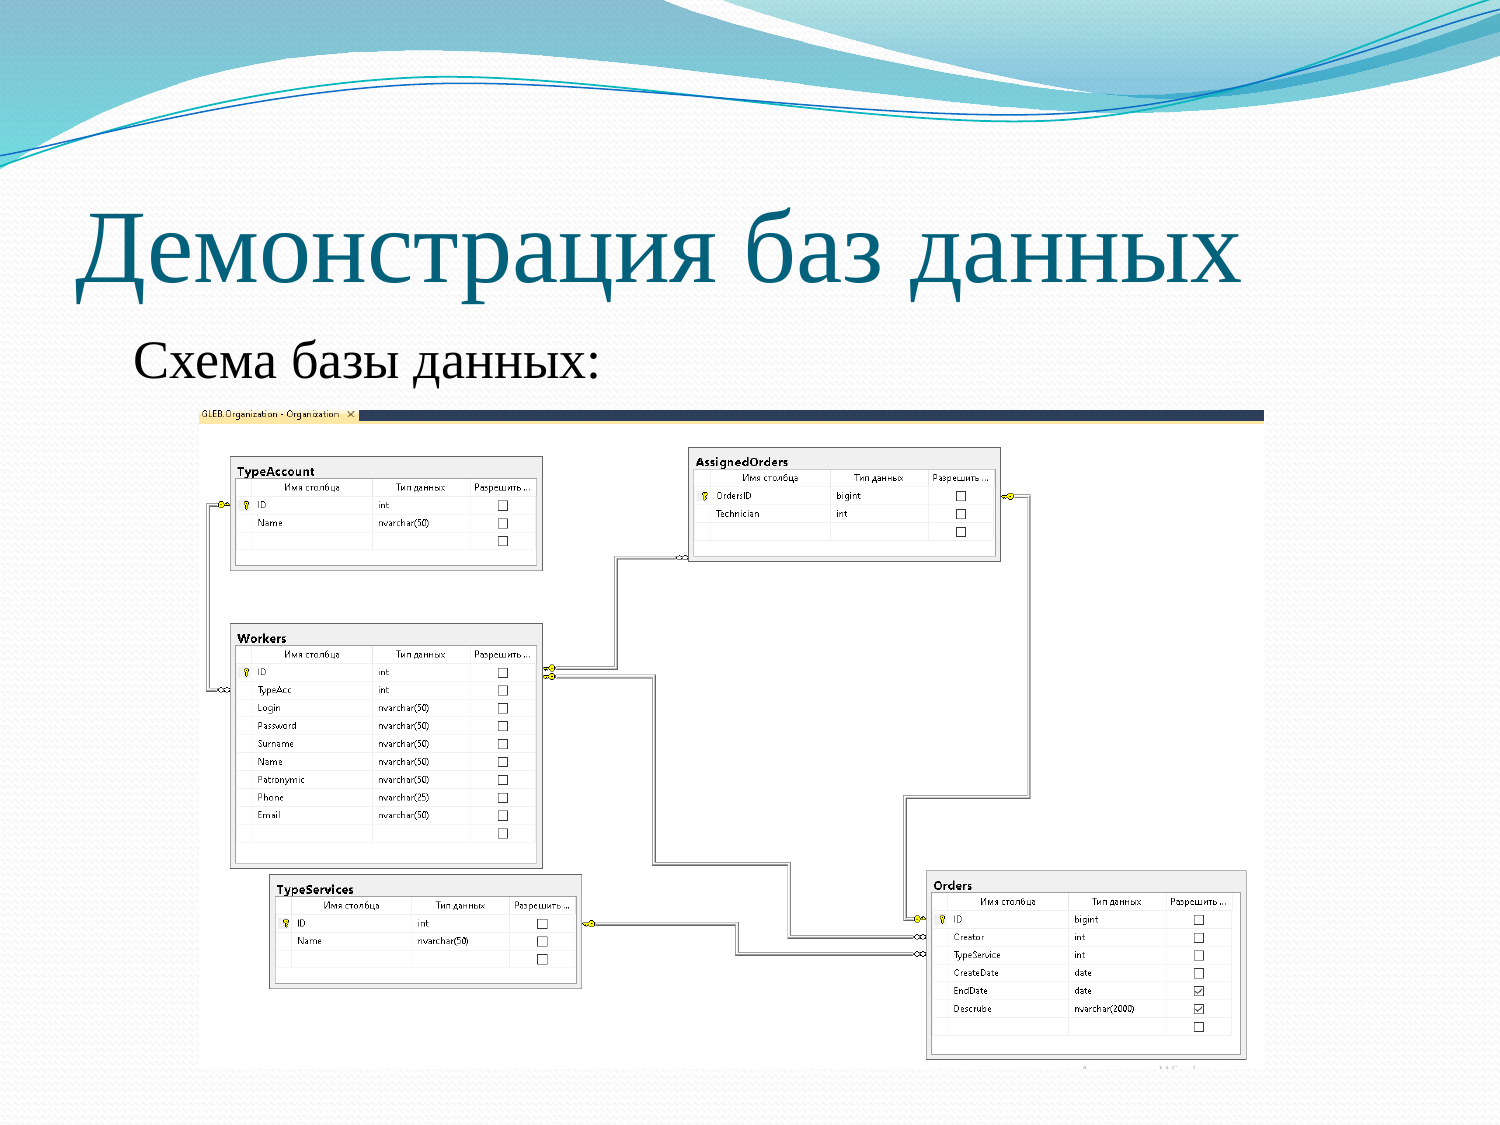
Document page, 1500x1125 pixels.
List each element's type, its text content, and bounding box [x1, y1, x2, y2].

picture [198, 409, 1264, 1069]
list Схема базы данных: [75, 317, 1425, 1038]
title Демонстрация баз данных [75, 115, 1425, 303]
